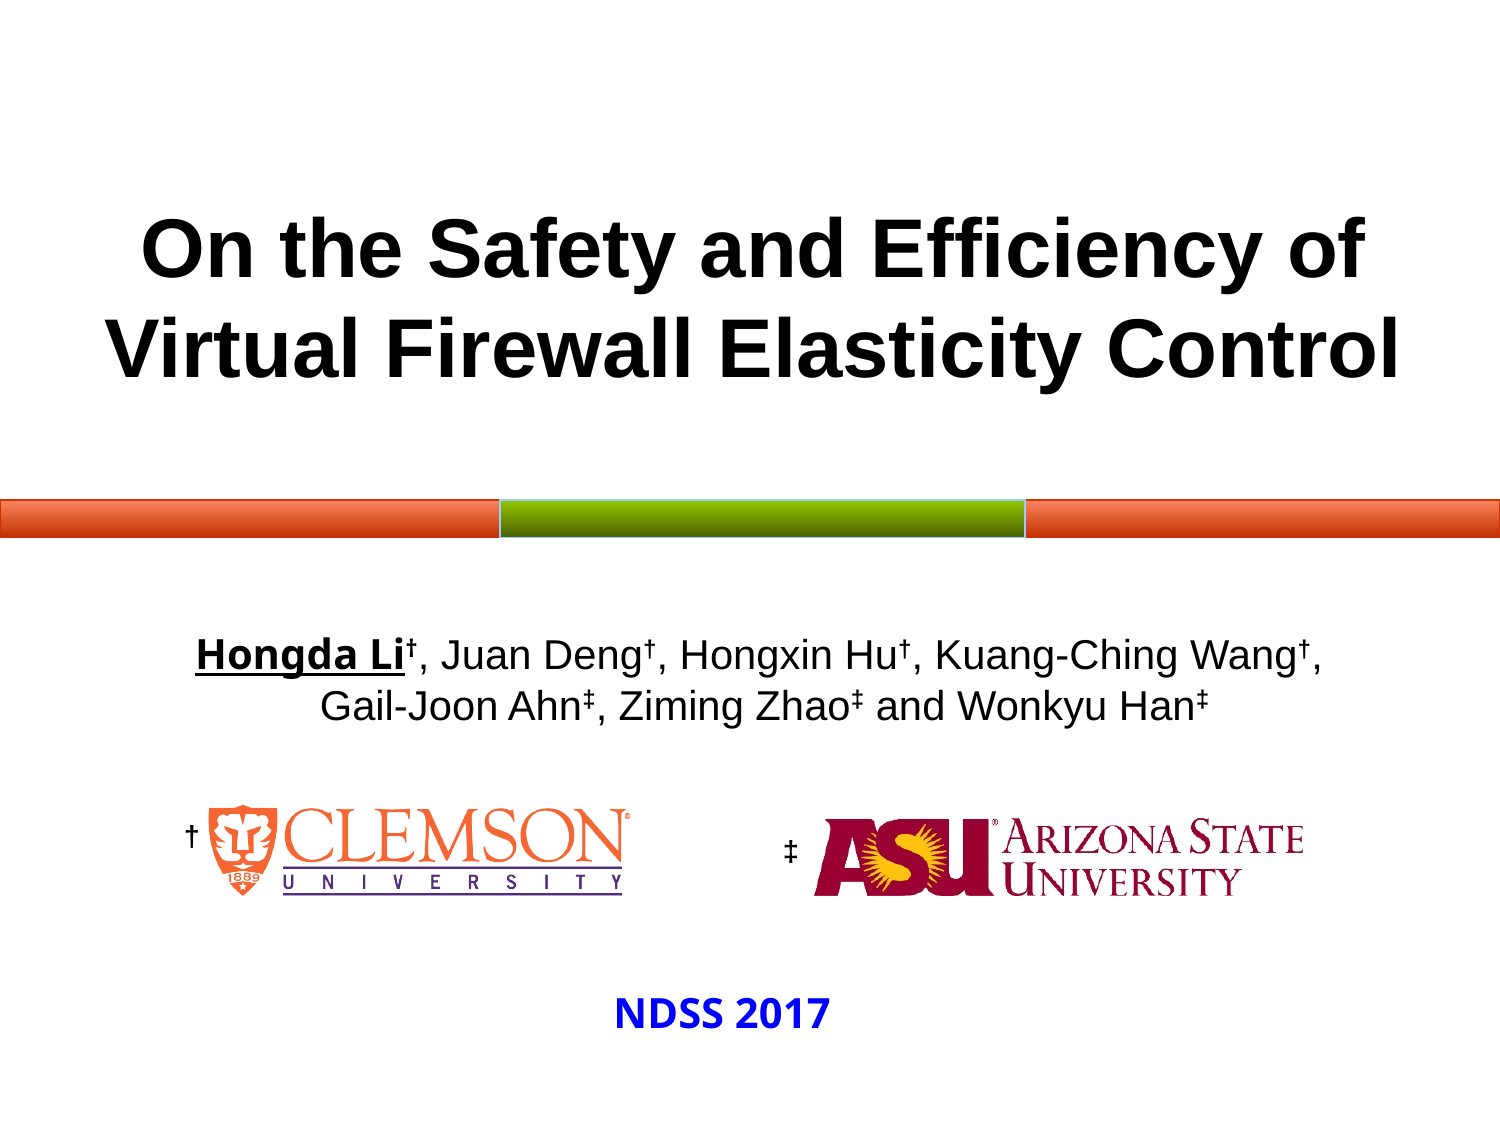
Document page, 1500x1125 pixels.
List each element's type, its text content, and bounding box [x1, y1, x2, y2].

text_box NDSS 2017 [598, 979, 847, 1044]
text_box Hongda Li†, Juan Deng†, Hongxin Hu†, Kuang-Ching Wang†, Gail-Joon Ahn‡, Ziming Zhao‡ and Wonkyu Han‡ [74, 593, 1455, 736]
title On the Safety and Efficiency of Virtual Firewall Elasticity Control [73, 251, 1435, 402]
picture [813, 817, 1303, 896]
text_box ‡ [768, 818, 811, 894]
text_box † [169, 804, 194, 880]
picture [199, 797, 638, 914]
